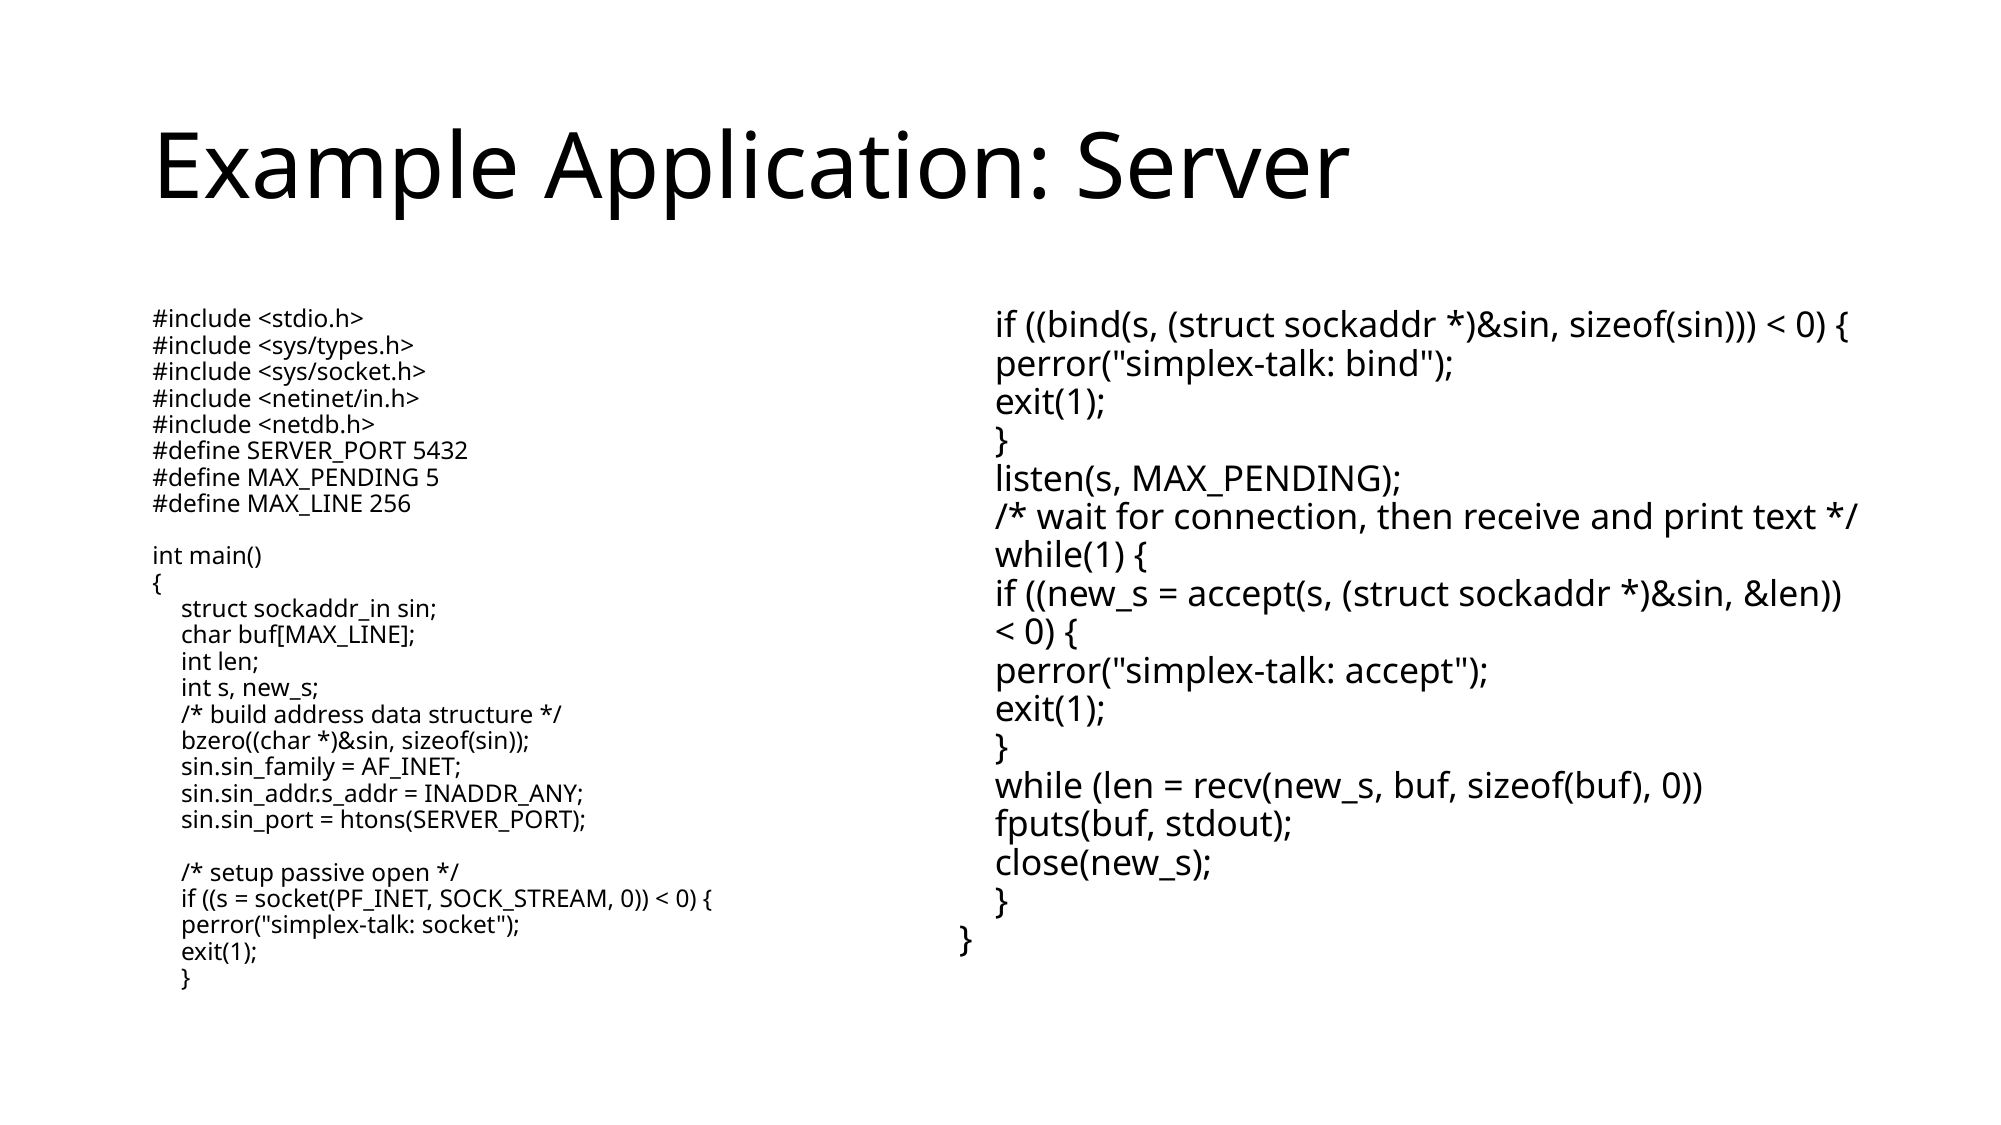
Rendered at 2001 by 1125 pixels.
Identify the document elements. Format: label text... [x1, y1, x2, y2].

list #include <stdio.h> #include <sys/types.h> #include <sys/socket.h> #include <netinet/in.h> #include <netdb.h> #define SERVER_PORT 5432 #define MAX_PENDING 5 #define MAX_LINE 256 int main() { struct sockaddr_in sin; char buf[MAX_LINE]; int len; int s, new_s; /* build address data structure */ bzero((char *)&sin, sizeof(sin)); sin.sin_family = AF_INET; sin.sin_addr.s_addr = INADDR_ANY; sin.sin_port = htons(SERVER_PORT); /* setup passive open */ if ((s = socket(PF_INET, SOCK_STREAM, 0)) < 0) { perror("simplex-talk: socket"); exit(1); } [137, 299, 897, 1014]
text_box if ((bind(s, (struct sockaddr *)&sin, sizeof(sin))) < 0) { perror("simplex-talk: bind"); exit(1); } listen(s, MAX_PENDING); /* wait for connection, then receive and print text */ while(1) { if ((new_s = accept(s, (struct sockaddr *)&sin, &len)) < 0) { perror("simplex-talk: accept"); exit(1); } while (len = recv(new_s, buf, sizeof(buf), 0)) fputs(buf, stdout); close(new_s); } } [944, 299, 1882, 1014]
title Example Application: Server [137, 59, 1863, 278]
